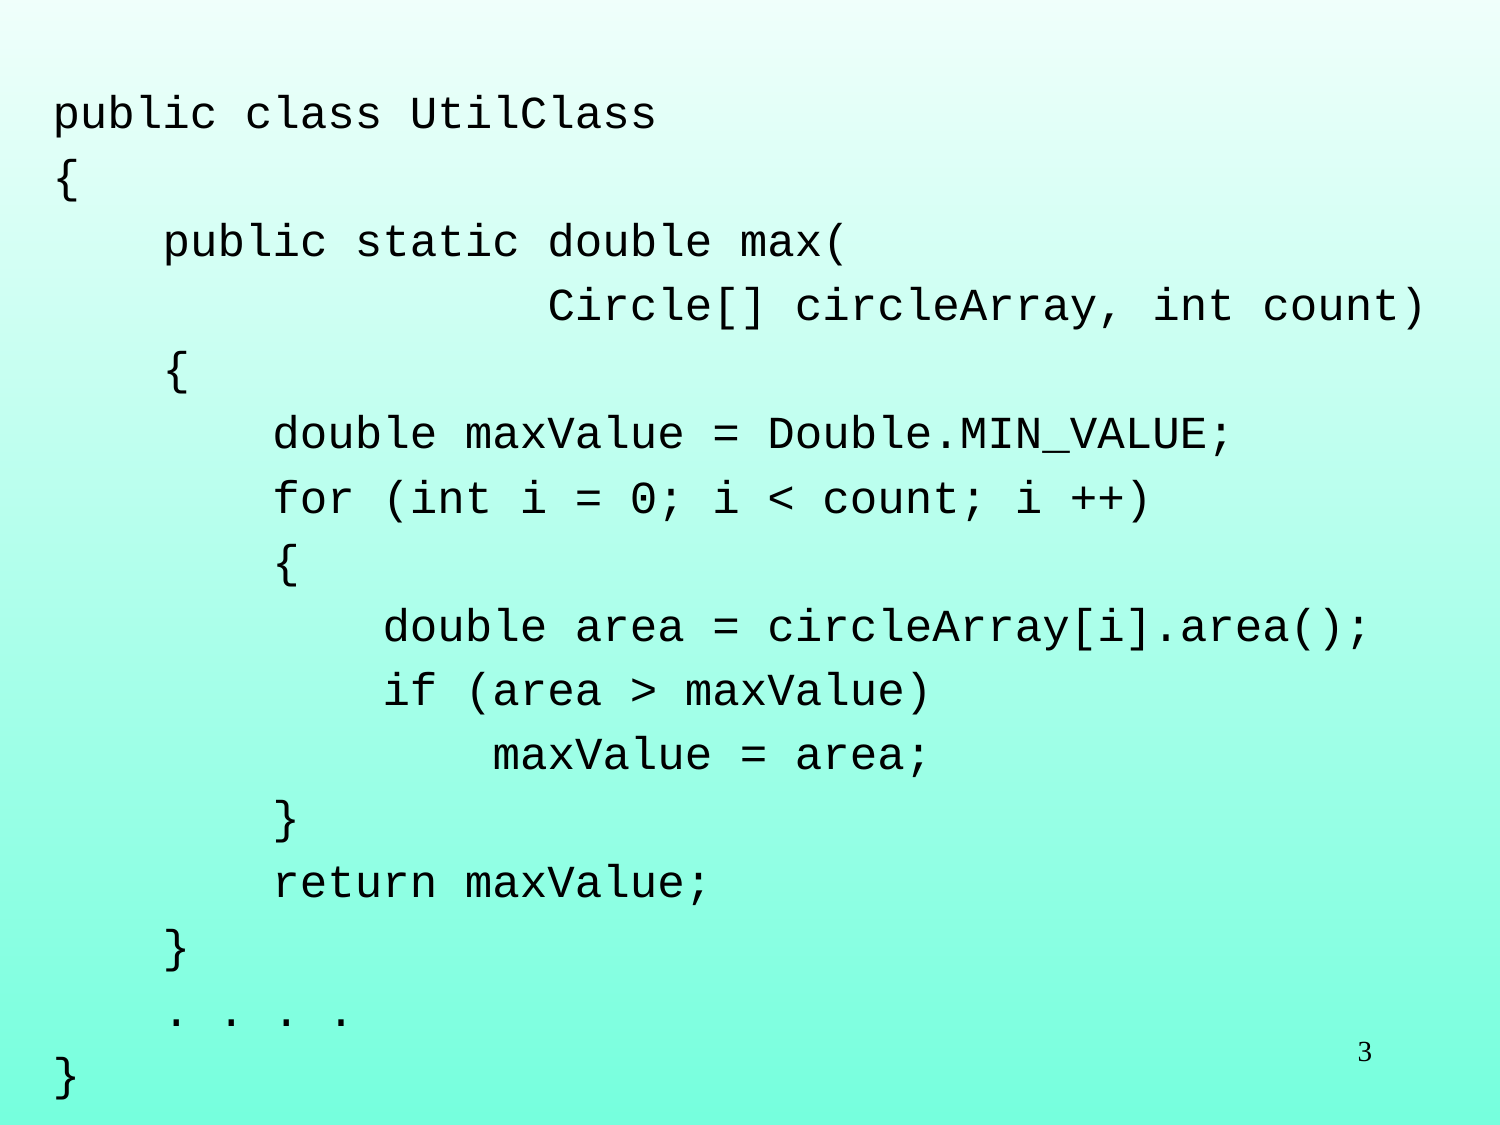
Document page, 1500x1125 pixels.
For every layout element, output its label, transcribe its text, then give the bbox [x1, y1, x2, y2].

list public class UtilClass { public static double max( Circle[] circleArray, int count) { double maxValue = Double.MIN_VALUE; for (int i = 0; i < count; i ++) { double area = circleArray[i].area(); if (area > maxValue) maxValue = area; } return maxValue; } . . . . } [37, 75, 1463, 1050]
slide_number 3 [1074, 1024, 1388, 1101]
